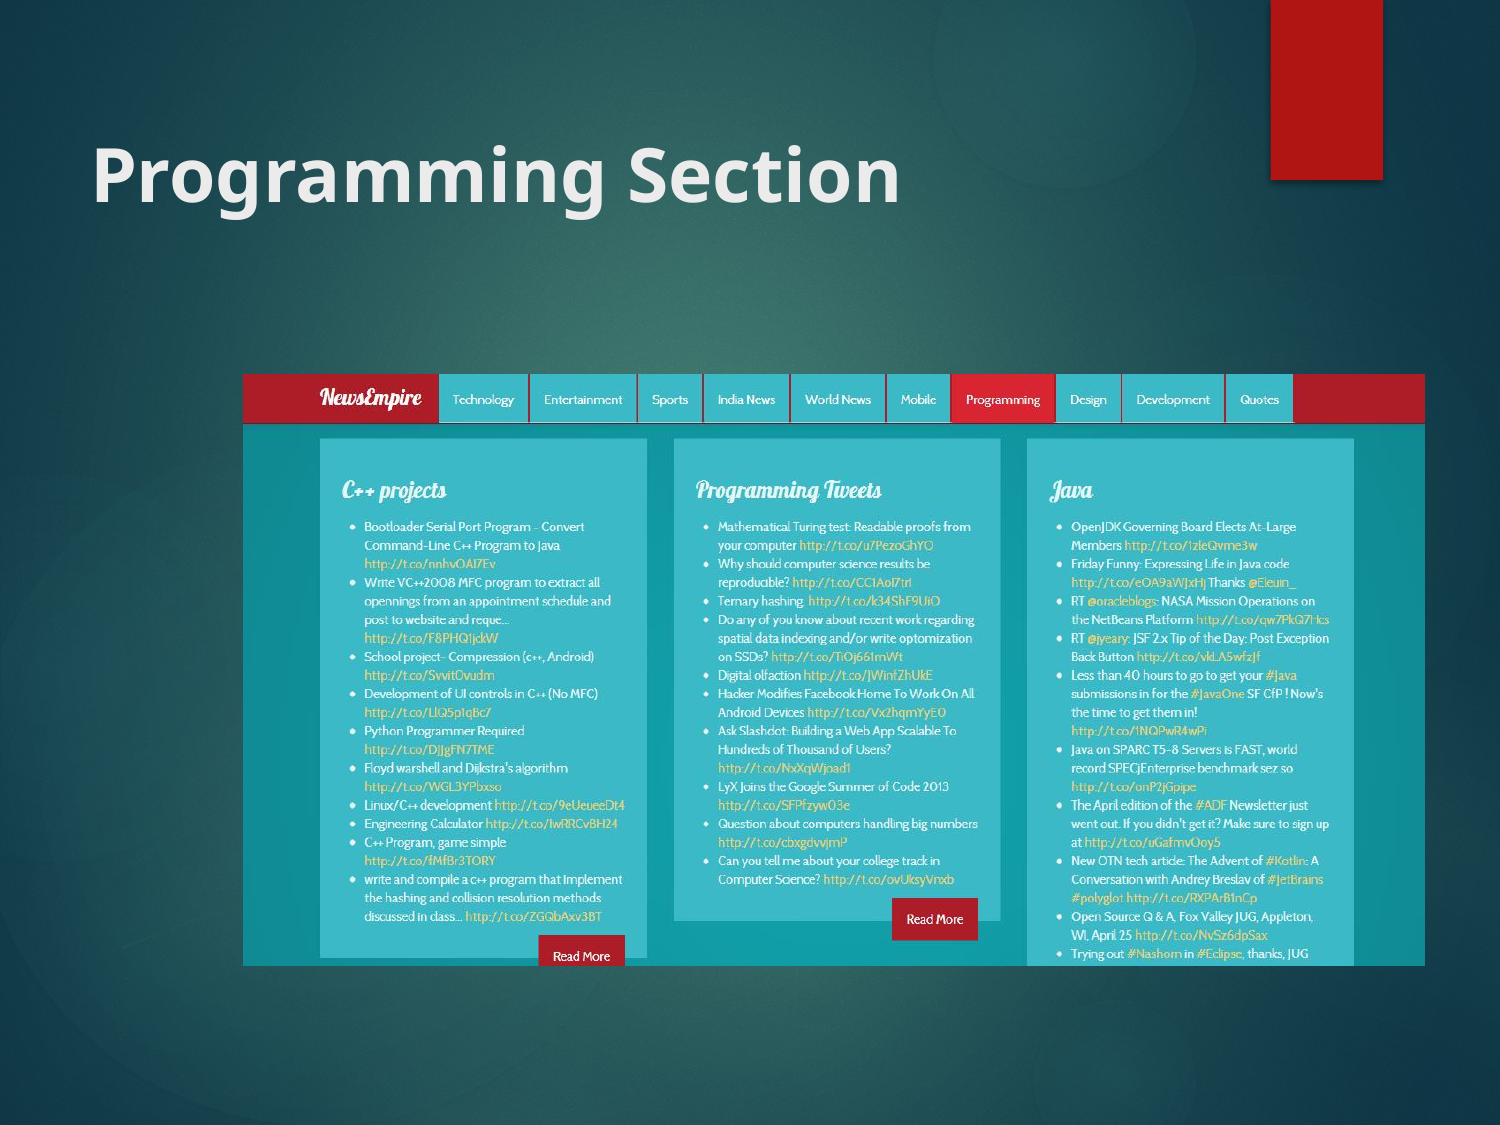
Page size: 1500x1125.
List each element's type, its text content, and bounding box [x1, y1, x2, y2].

picture [243, 374, 1426, 966]
title Programming Section [75, 45, 1425, 233]
